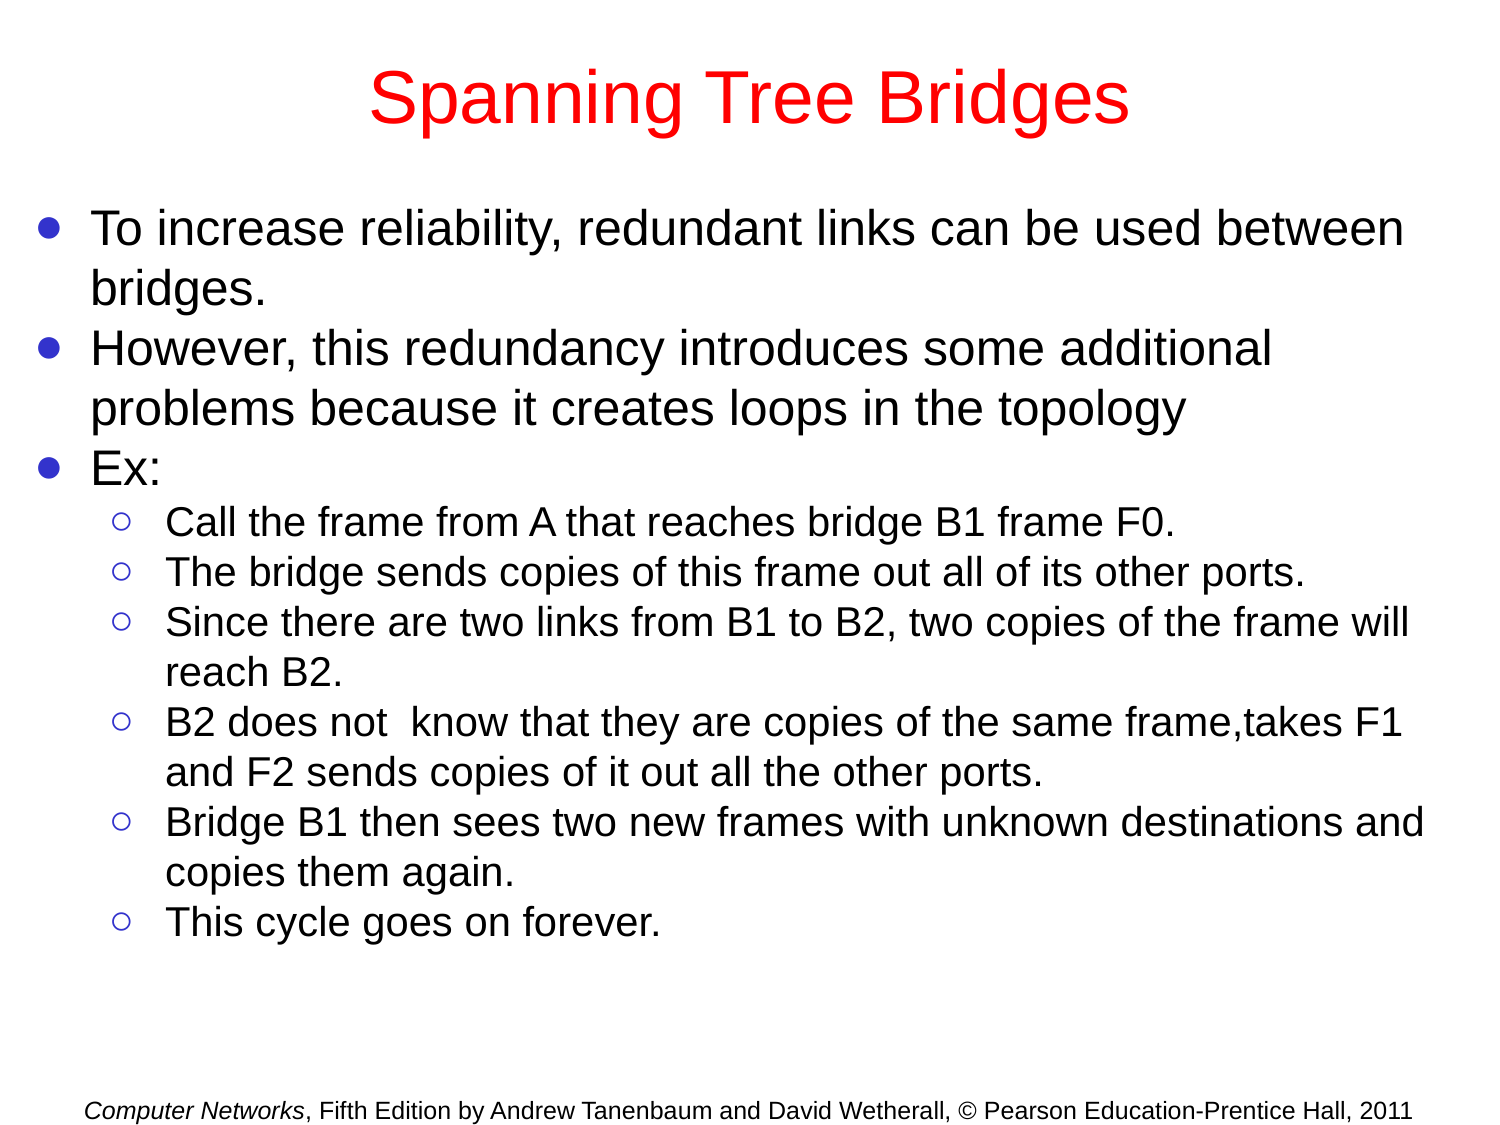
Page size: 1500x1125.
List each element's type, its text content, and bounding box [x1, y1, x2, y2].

title Spanning Tree Bridges [0, 0, 1500, 187]
list To increase reliability, redundant links can be used between bridges. However, this redundancy introduces some additional problems because it creates loops in the topology Ex: Call the frame from A that reaches bridge B1 frame F0. The bridge sends copies of this frame out all of its other ports. Since there are two links from B1 to B2, two copies of the frame will reach B2. B2 does not know that they are copies of the same frame,takes F1 and F2 sends copies of it out all the other ports. Bridge B1 then sees two new frames with unknown destinations and copies them again. This cycle goes on forever. [0, 187, 1500, 1044]
